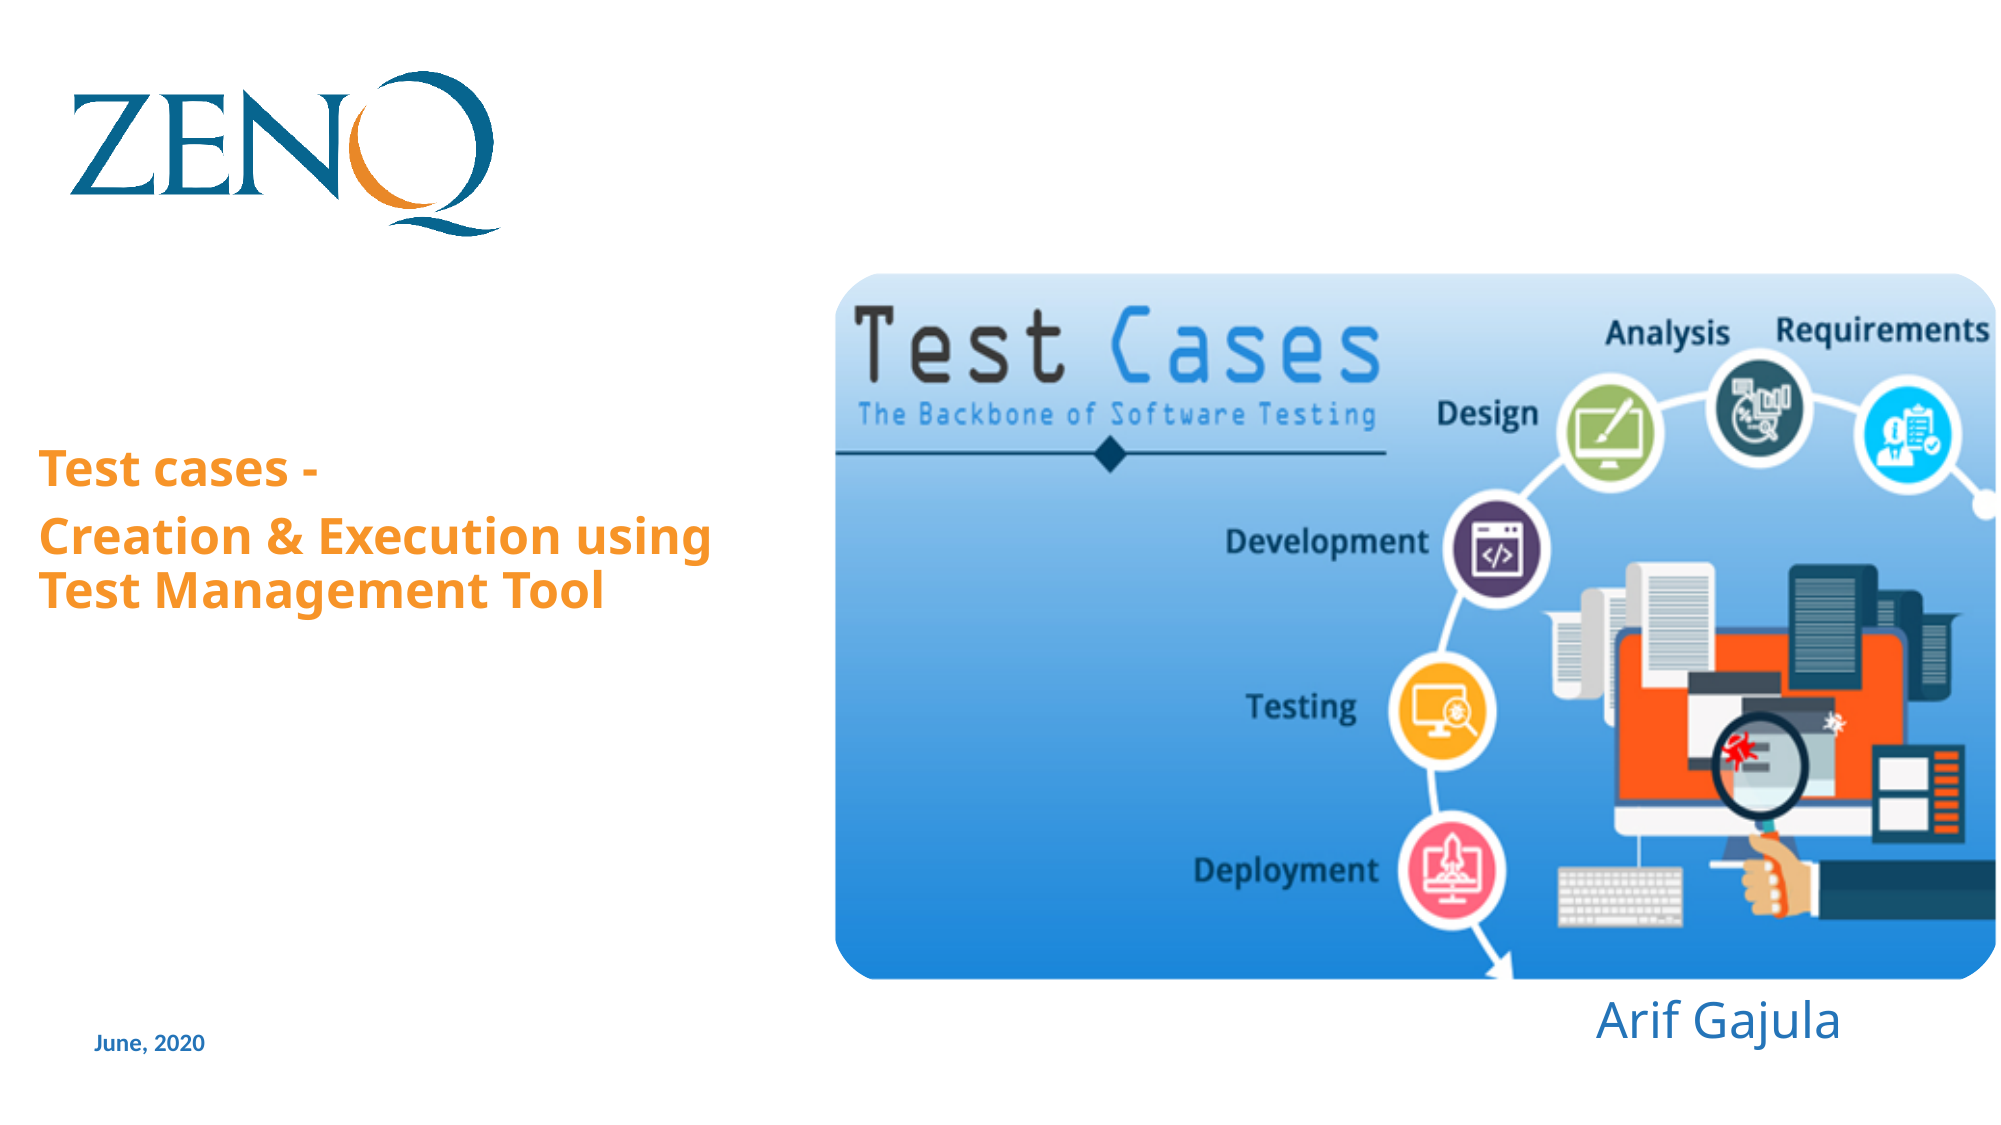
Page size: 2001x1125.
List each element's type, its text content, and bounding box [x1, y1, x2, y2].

text_box Arif Gajula [1526, 994, 2000, 1072]
list June, 2020 [23, 1022, 537, 1101]
list Test cases - Creation & Execution using Test Management Tool [0, 435, 826, 628]
picture [64, 64, 507, 243]
picture [832, 270, 2000, 985]
